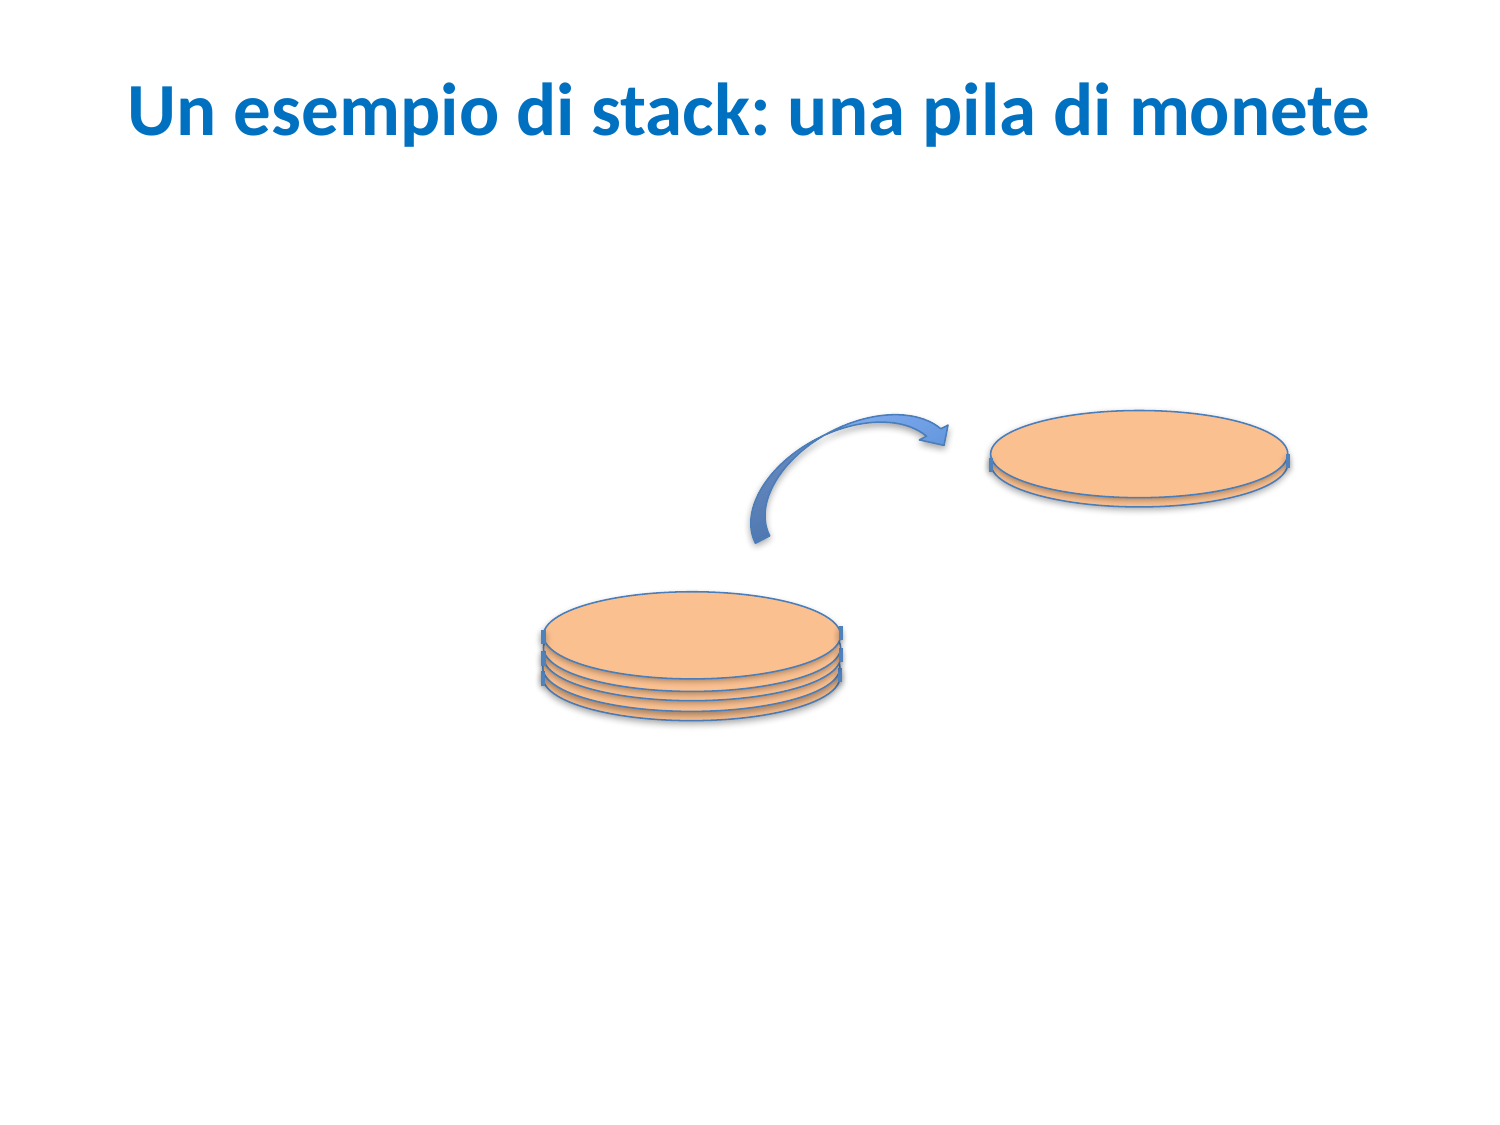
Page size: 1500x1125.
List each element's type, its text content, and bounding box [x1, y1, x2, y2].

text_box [990, 410, 1289, 508]
text_box [750, 413, 949, 544]
title Un esempio di stack: una pila di monete [75, 54, 1425, 158]
text_box [593, 590, 791, 602]
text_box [543, 604, 841, 701]
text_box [542, 706, 841, 721]
